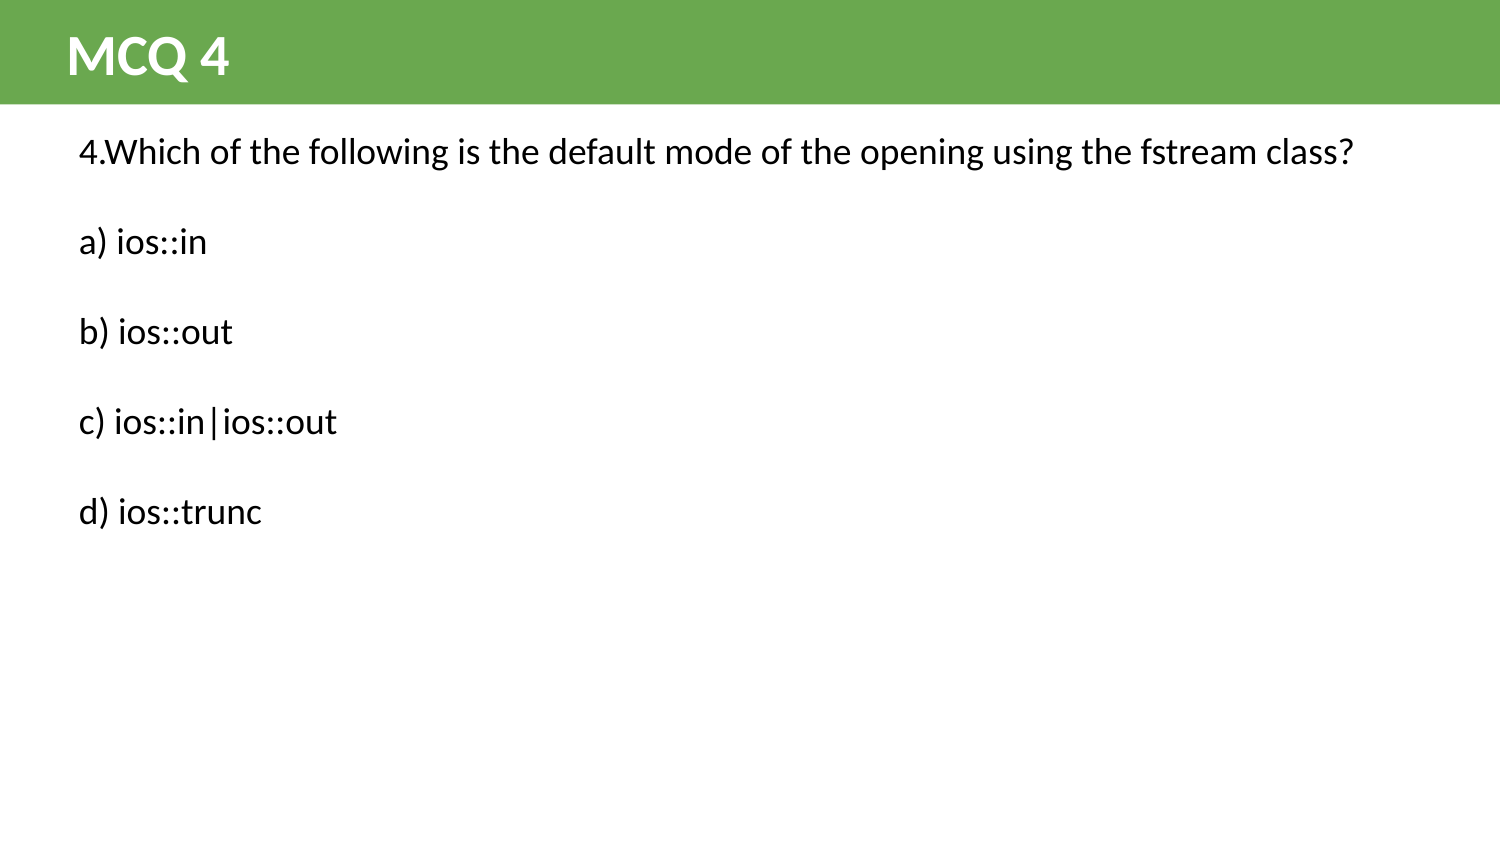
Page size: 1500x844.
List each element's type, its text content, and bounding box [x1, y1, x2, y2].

text_box 4.Which of the following is the default mode of the opening using the fstream class? a) ios::in b) ios::out c) ios::in|ios::out d) ios::trunc [63, 119, 1414, 813]
text_box MCQ 4 [63, 15, 1203, 80]
